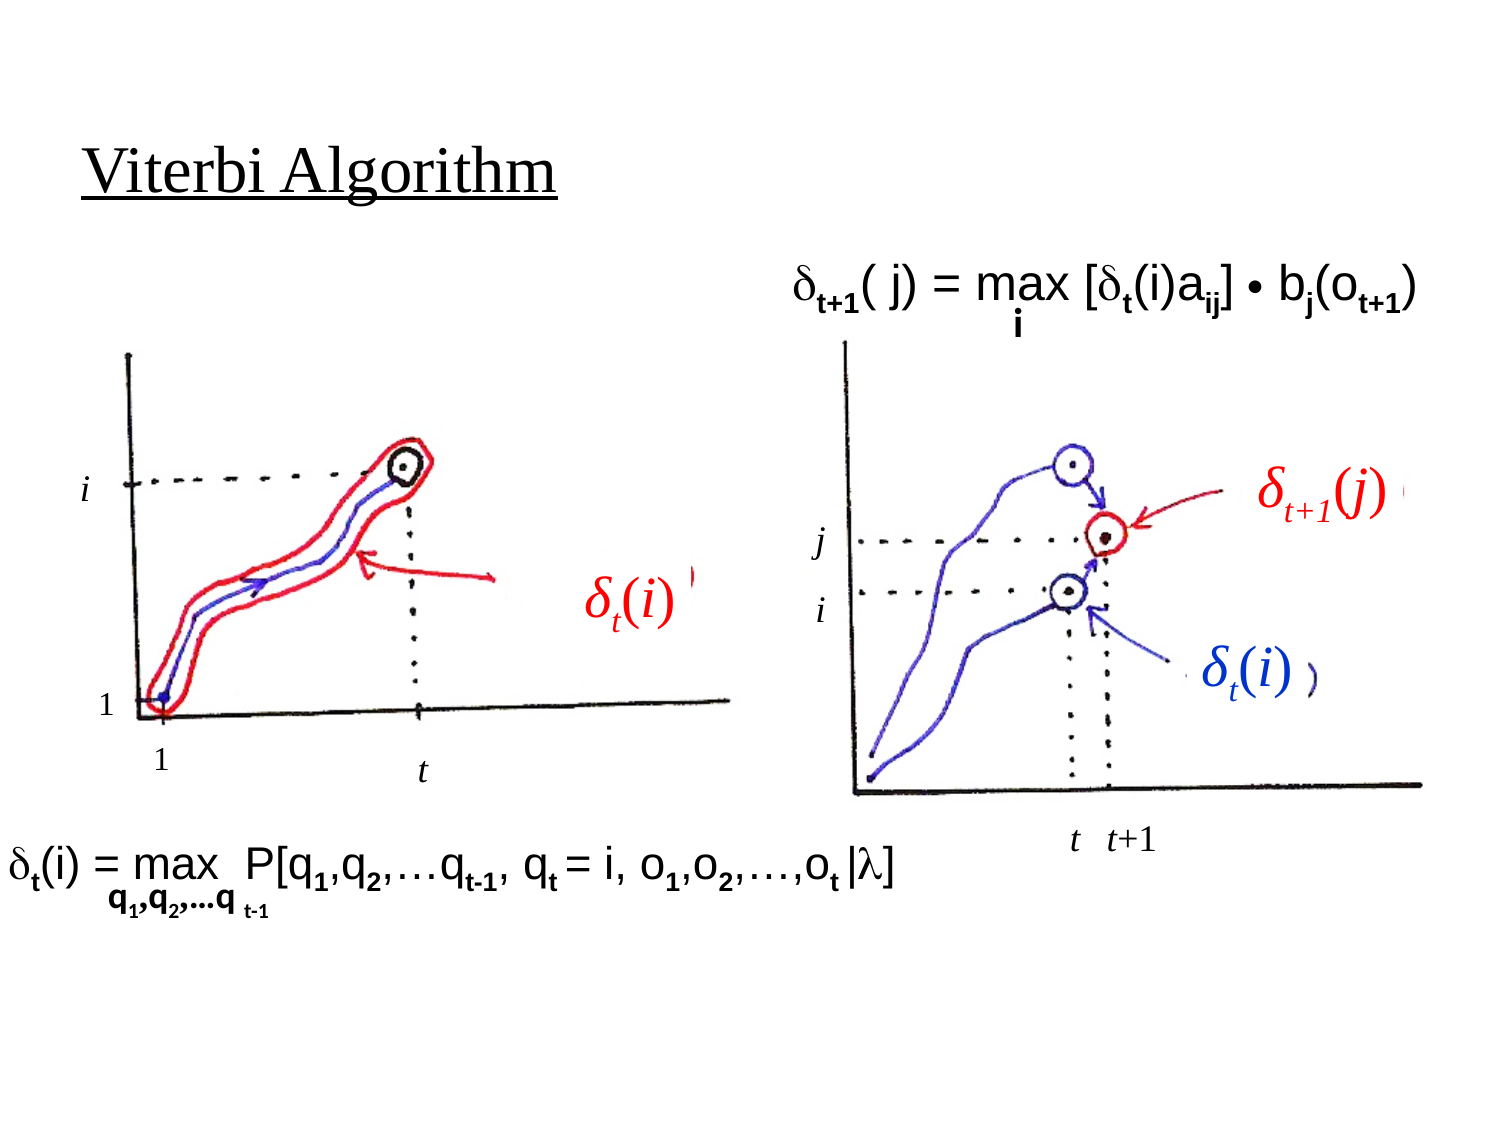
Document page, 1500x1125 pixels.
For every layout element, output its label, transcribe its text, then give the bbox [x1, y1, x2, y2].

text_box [0, 826, 1022, 953]
text_box Viterbi Algorithm [66, 118, 574, 213]
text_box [761, 243, 1449, 345]
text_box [64, 331, 1427, 868]
